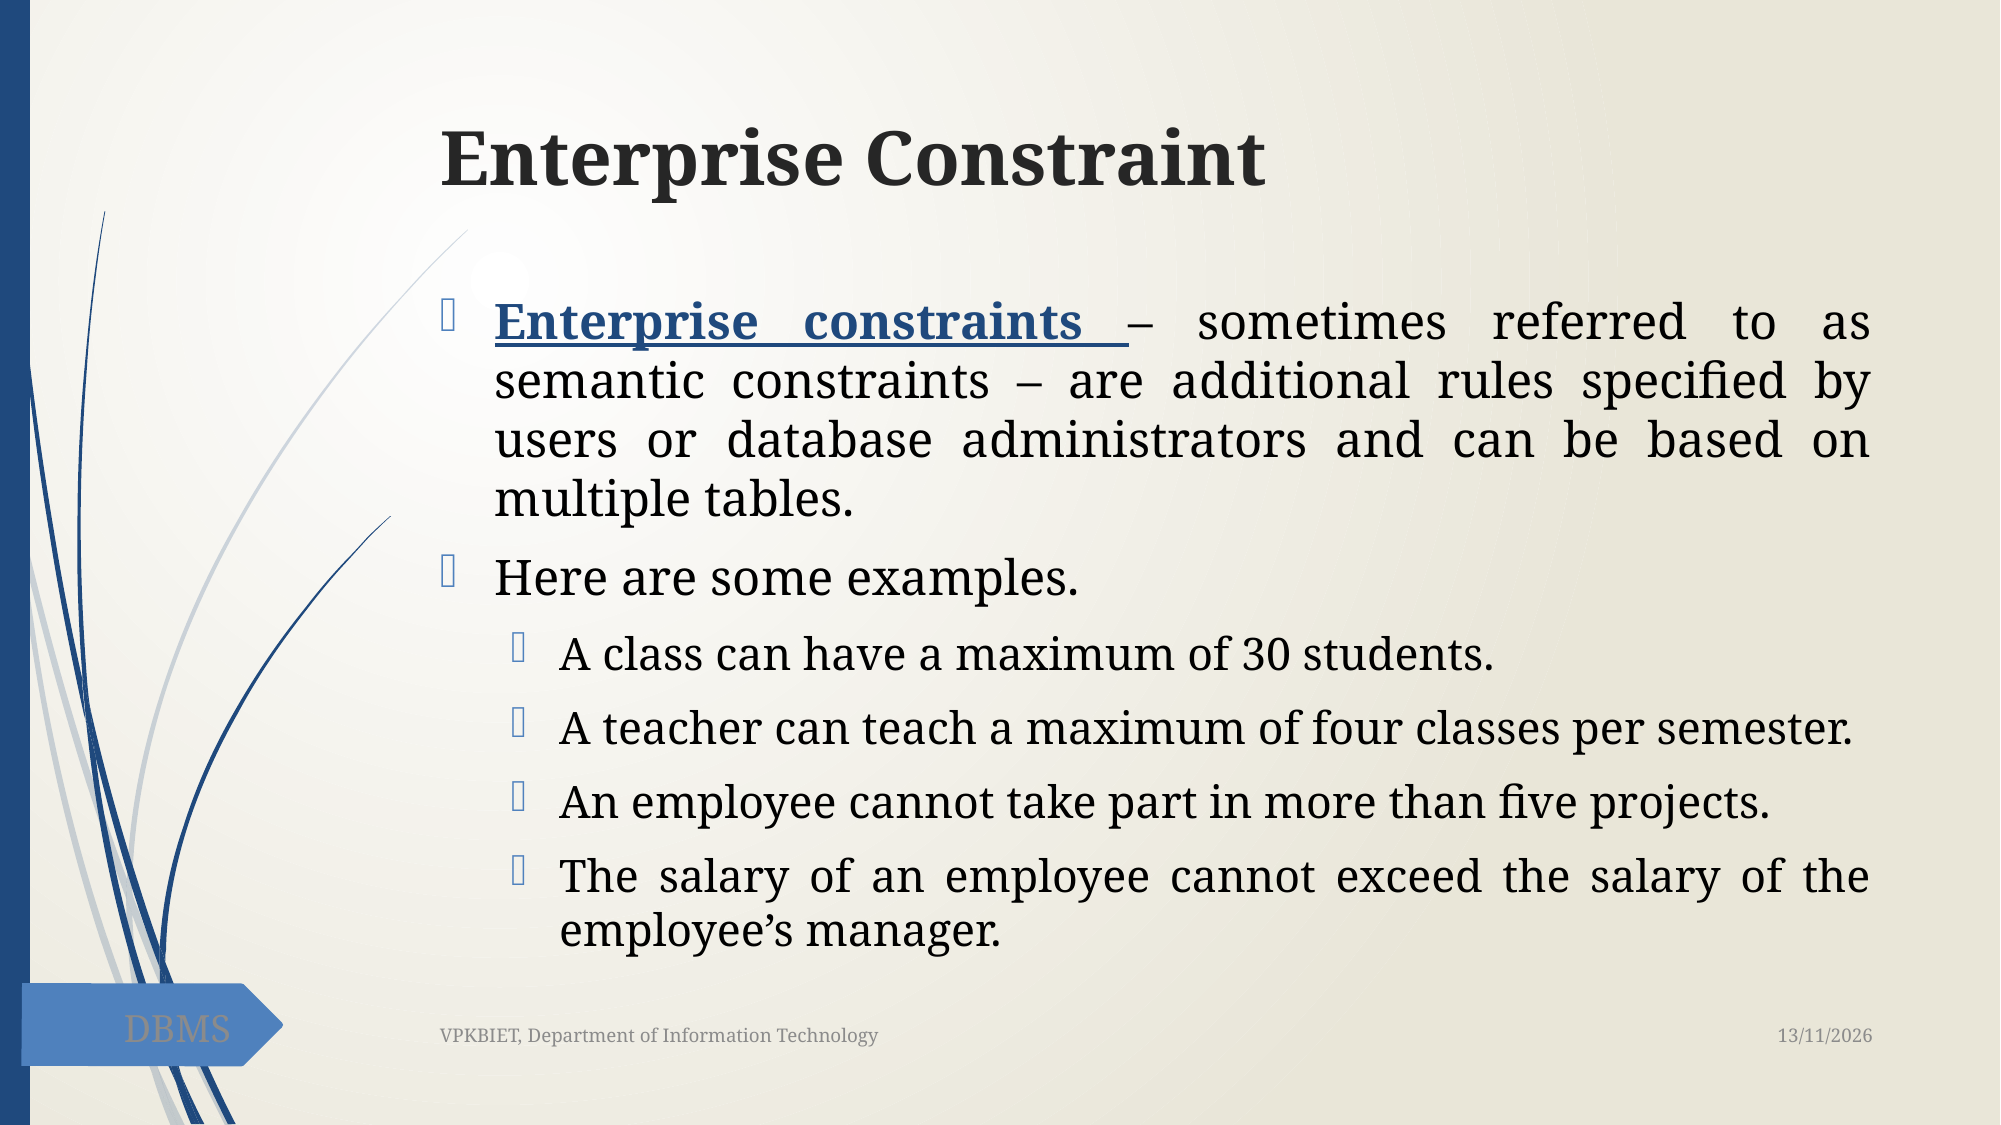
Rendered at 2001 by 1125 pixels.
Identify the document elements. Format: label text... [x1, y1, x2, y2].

footer VPKBIET, Department of Information Technology [424, 1006, 1675, 1067]
list Enterprise constraints – sometimes referred to as semantic constraints – are additional rules specified by users or database administrators and can be based on multiple tables. Here are some examples. A class can have a maximum of 30 students. A teacher can teach a maximum of four classes per semester. An employee cannot take part in more than five projects. The salary of an employee cannot exceed the salary of the employee’s manager. [424, 282, 1888, 970]
title Enterprise Constraint [425, 102, 1888, 282]
slide_number 9 [47, 1005, 247, 1050]
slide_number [1699, 1005, 1888, 1067]
